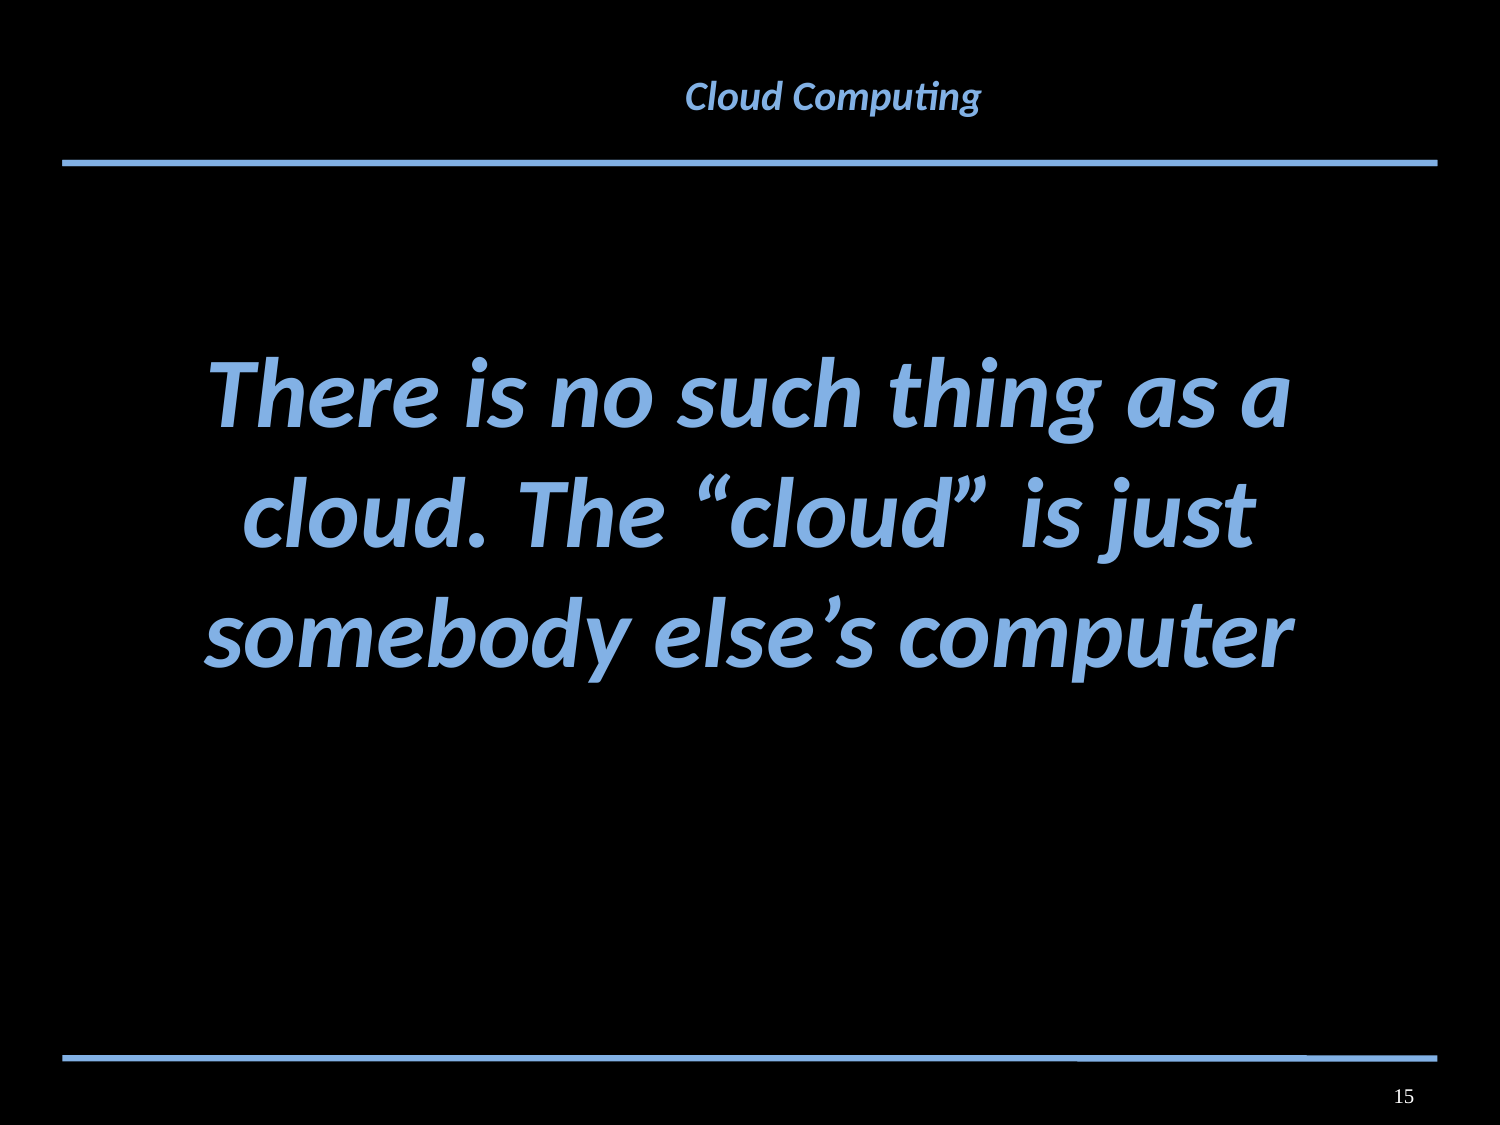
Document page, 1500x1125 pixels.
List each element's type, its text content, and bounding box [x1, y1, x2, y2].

list There is no such thing as a cloud. The “cloud” is just somebody else’s computer [62, 174, 1438, 819]
slide_number 15 [1310, 1070, 1499, 1121]
title Cloud Computing [227, 12, 1440, 175]
